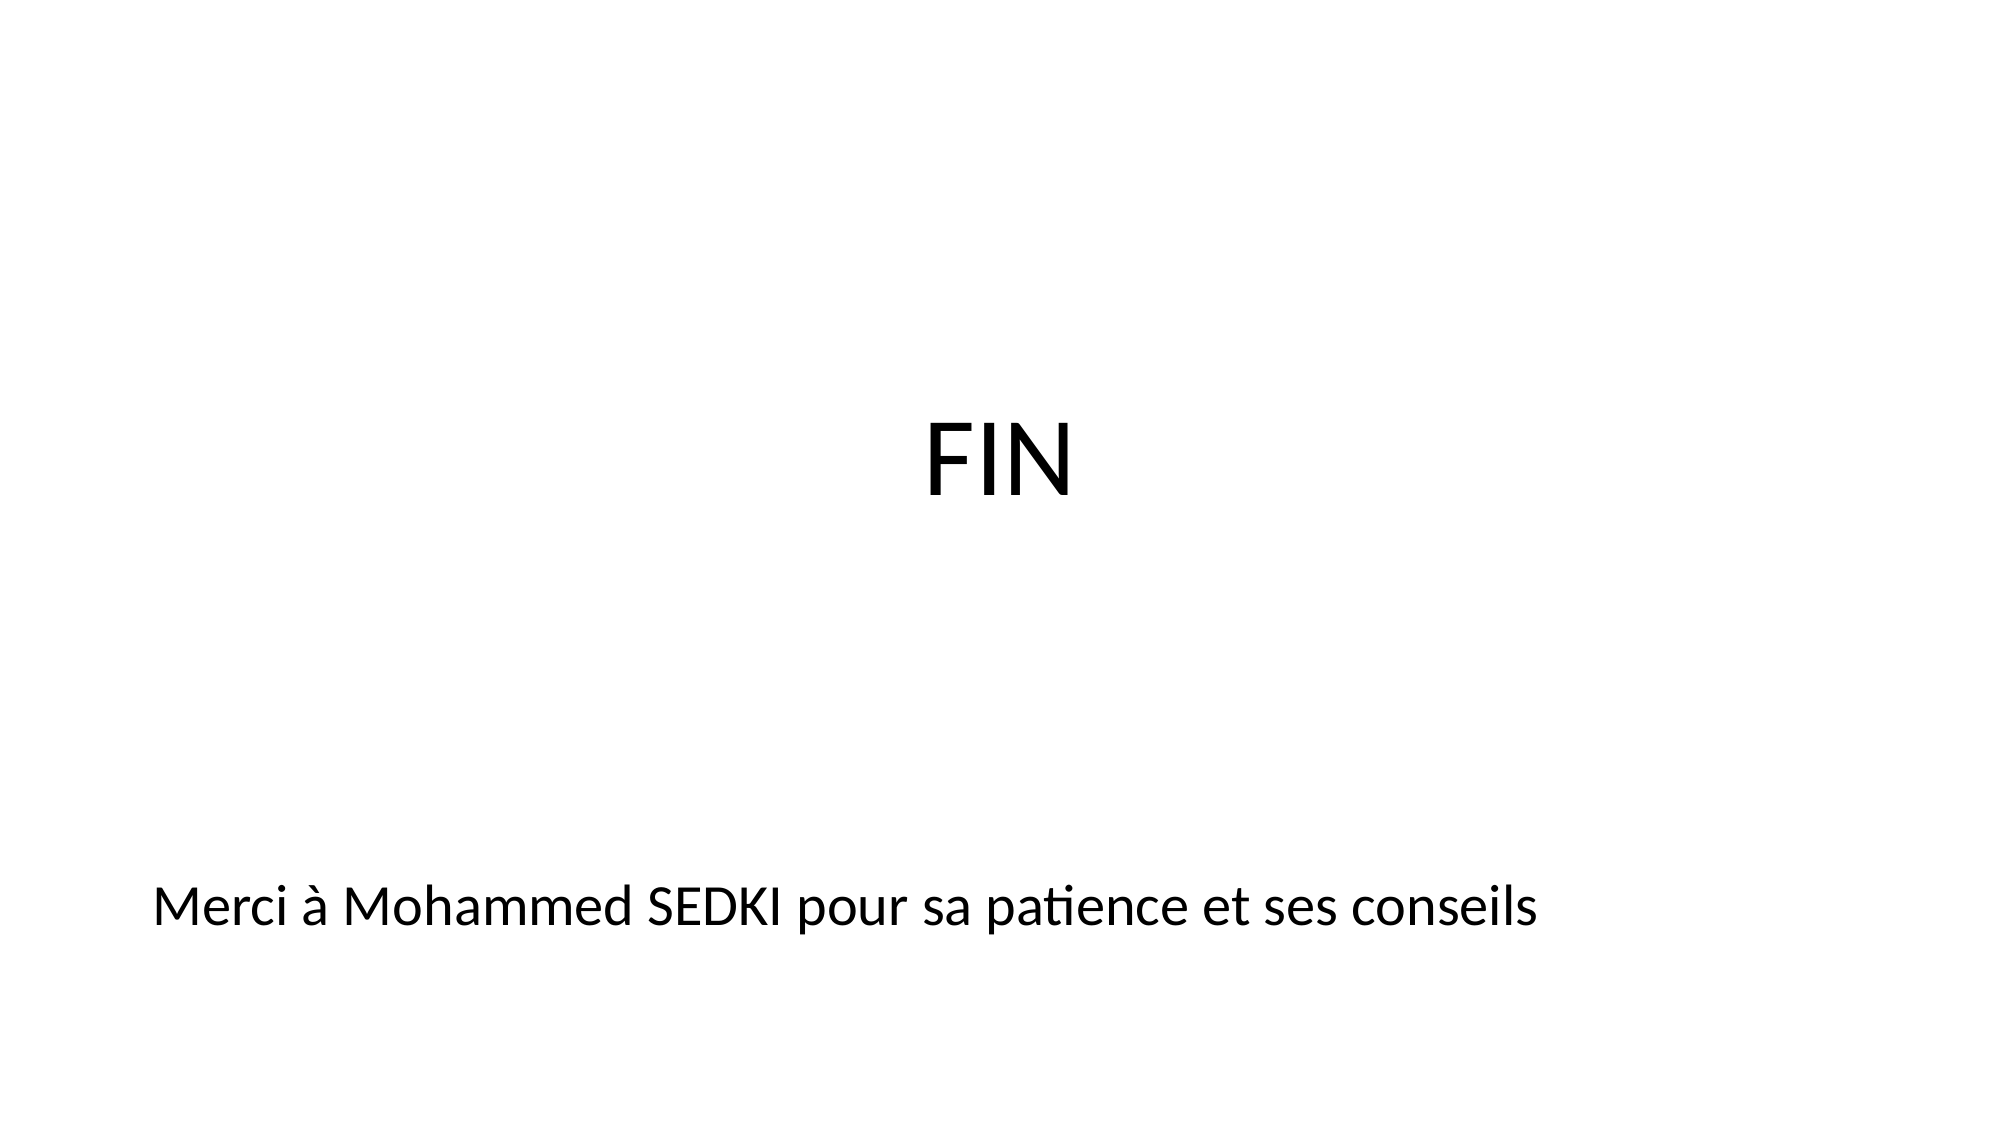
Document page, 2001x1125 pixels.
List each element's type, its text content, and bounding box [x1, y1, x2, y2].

list FIN Merci à Mohammed SEDKI pour sa patience et ses conseils [137, 299, 1863, 1014]
